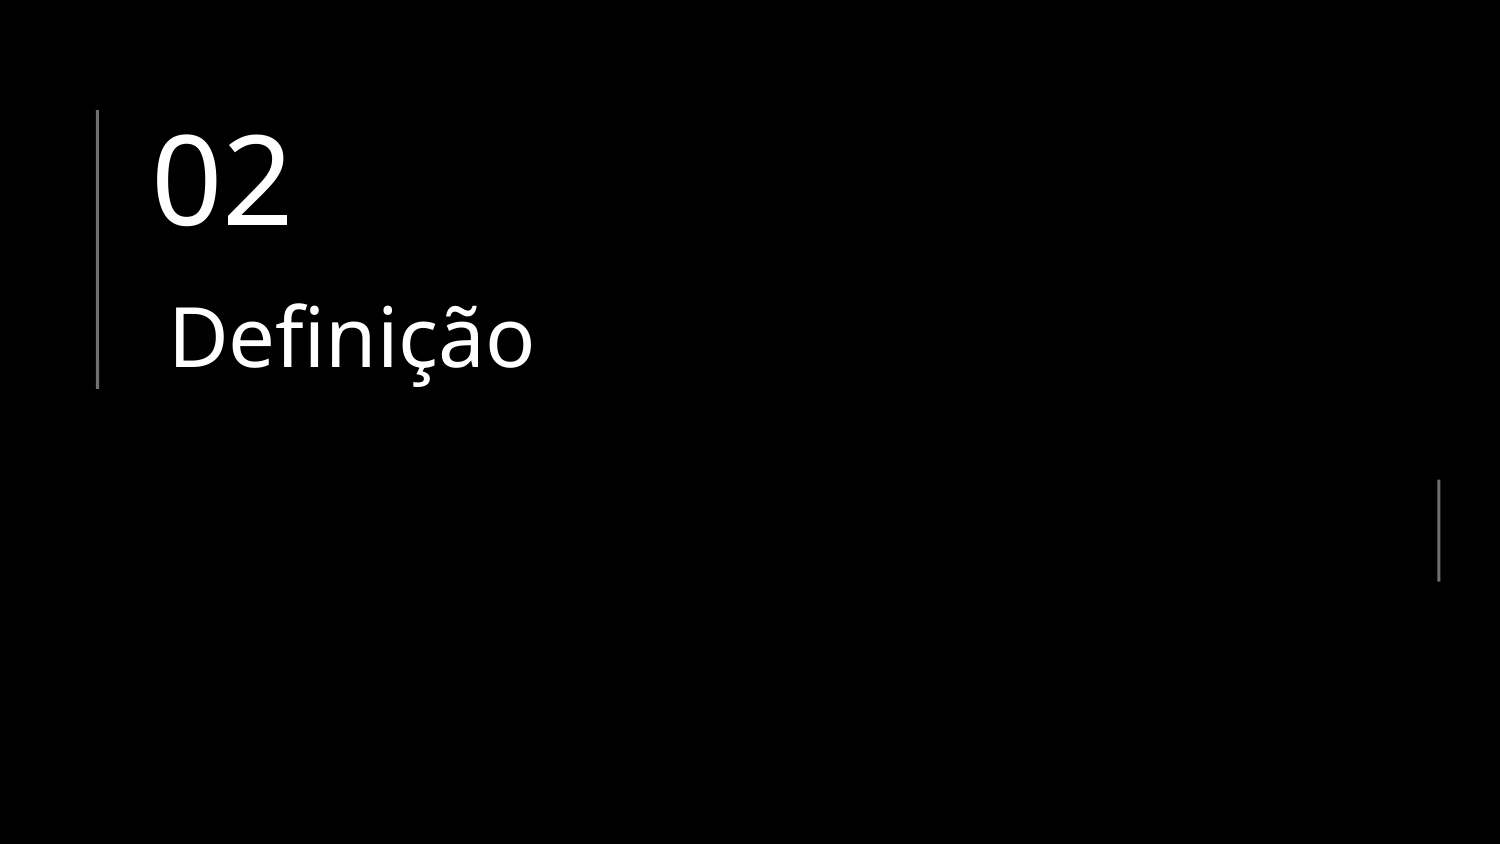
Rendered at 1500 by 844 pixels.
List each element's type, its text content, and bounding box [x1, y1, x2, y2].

title 02 [118, 73, 327, 282]
title Definição [153, 248, 1439, 422]
